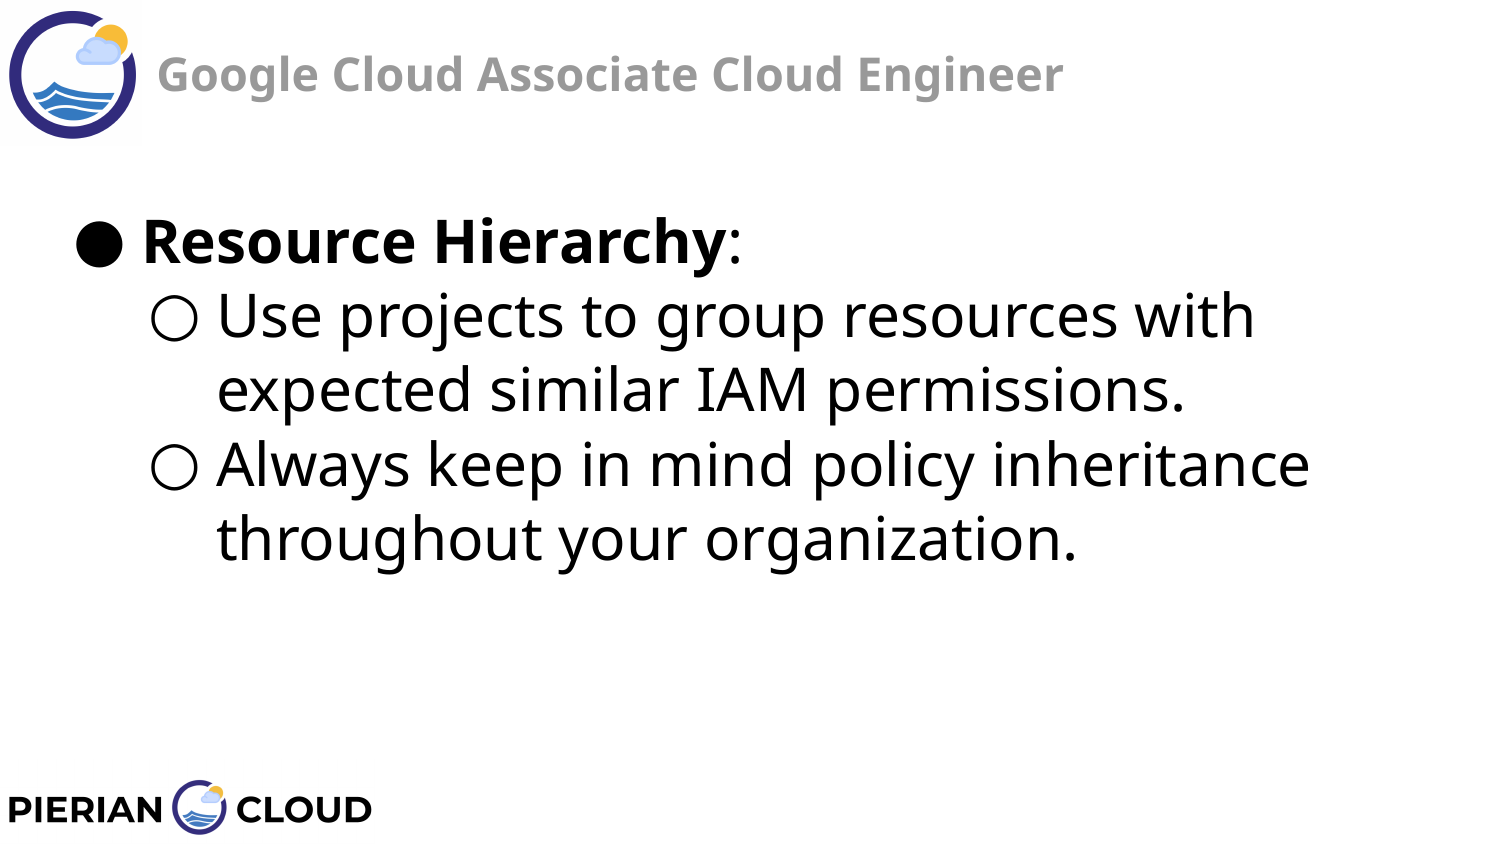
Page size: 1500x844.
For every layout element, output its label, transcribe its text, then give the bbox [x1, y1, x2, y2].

picture [0, 0, 142, 146]
picture [0, 758, 375, 844]
subtitle Resource Hierarchy: Use projects to group resources with expected similar IAM permissions. Always keep in mind policy inheritance throughout your organization. [51, 189, 1476, 782]
title Google Cloud Associate Cloud Engineer [146, 25, 1420, 120]
